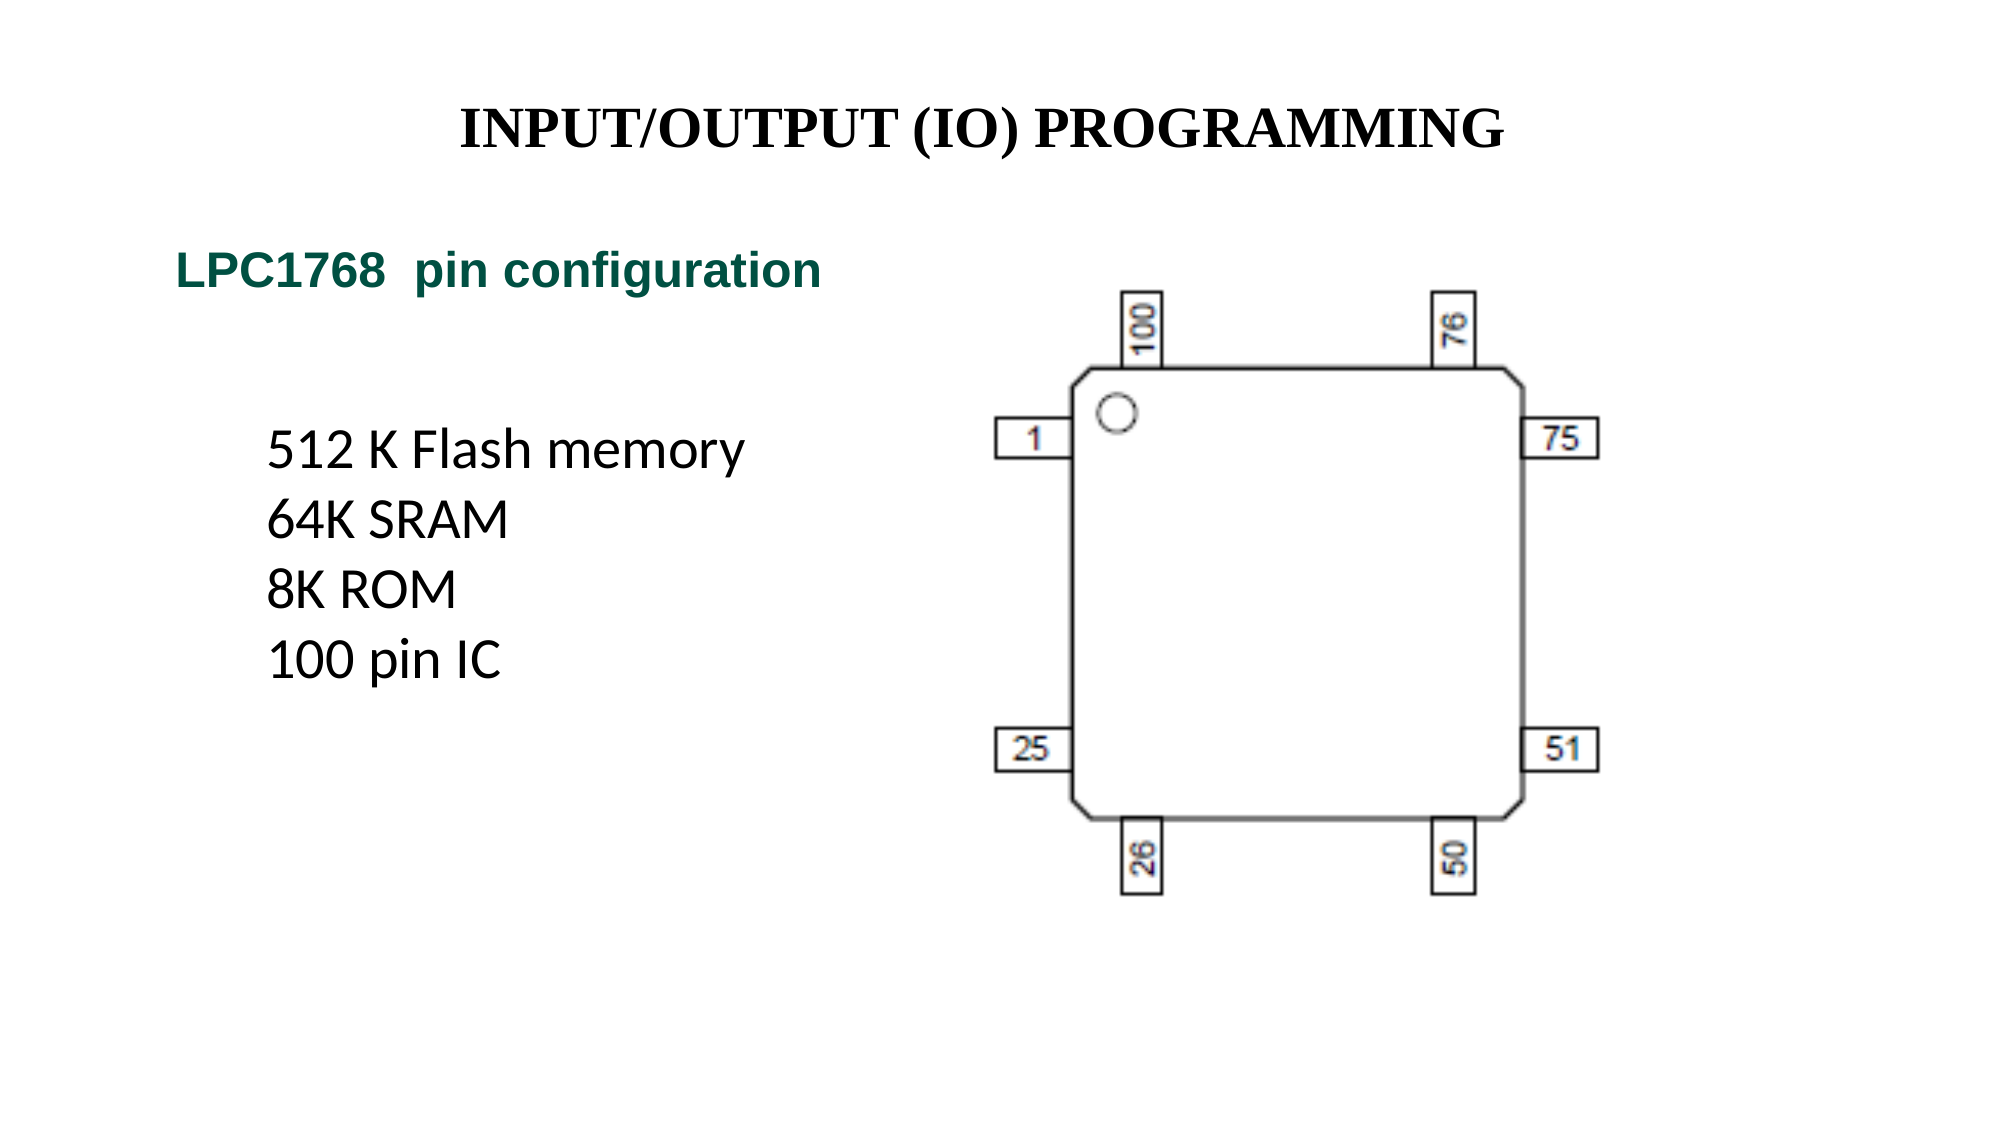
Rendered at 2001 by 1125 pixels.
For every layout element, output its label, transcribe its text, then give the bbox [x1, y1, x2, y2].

text_box LPC1768 pin configuration [160, 229, 838, 305]
text_box 512 K Flash memory 64K SRAM 8K ROM 100 pin IC [251, 402, 761, 698]
picture [977, 267, 1625, 915]
text_box INPUT/OUTPUT (IO) PROGRAMMING [445, 82, 1522, 167]
